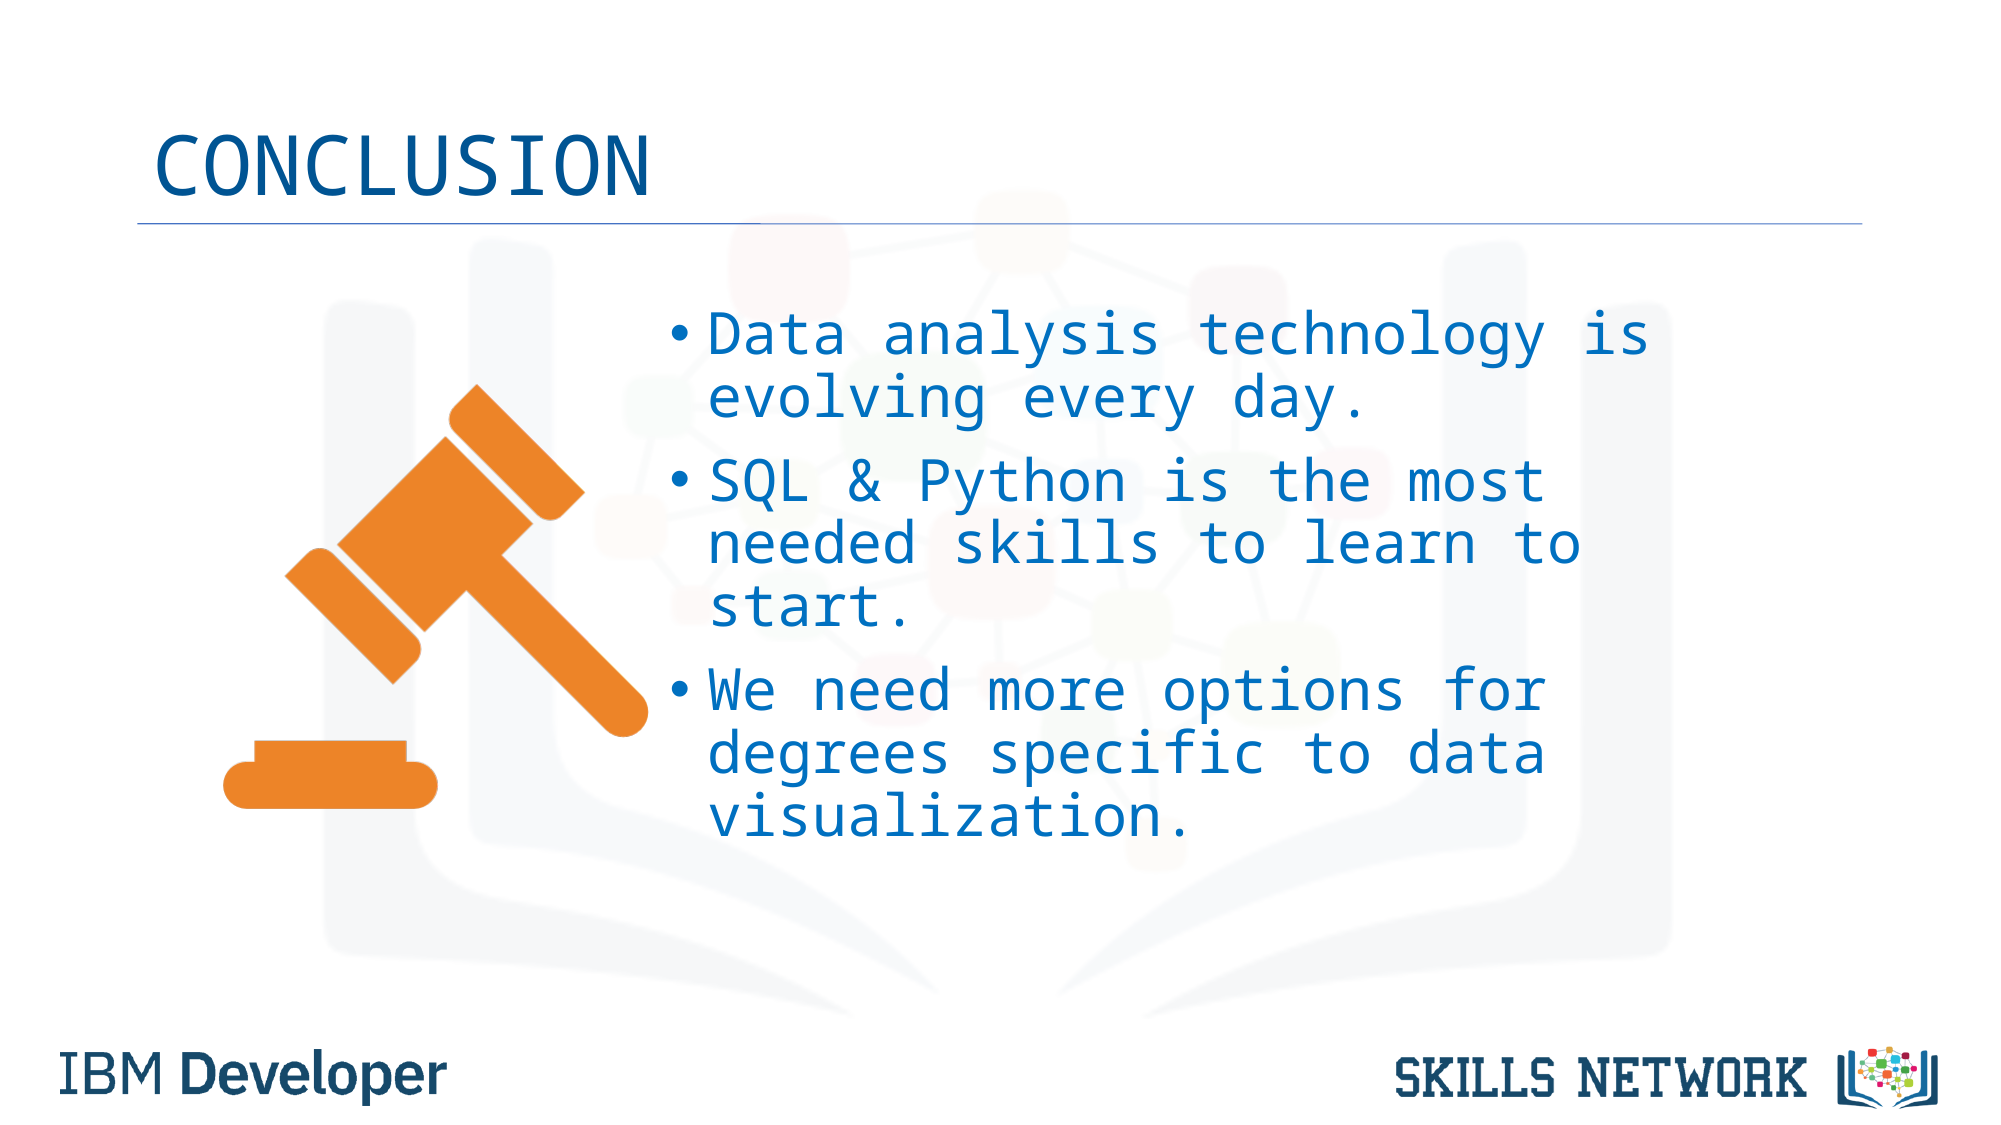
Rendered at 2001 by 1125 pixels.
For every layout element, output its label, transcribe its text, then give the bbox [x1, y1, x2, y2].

picture [55, 1045, 459, 1108]
picture [1390, 1045, 1945, 1111]
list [184, 346, 686, 848]
title CONCLUSION [137, 59, 1863, 278]
list Data analysis technology is evolving every day. SQL & Python is the most needed skills to learn to start. We need more options for degrees specific to data visualization. [654, 296, 1772, 1011]
